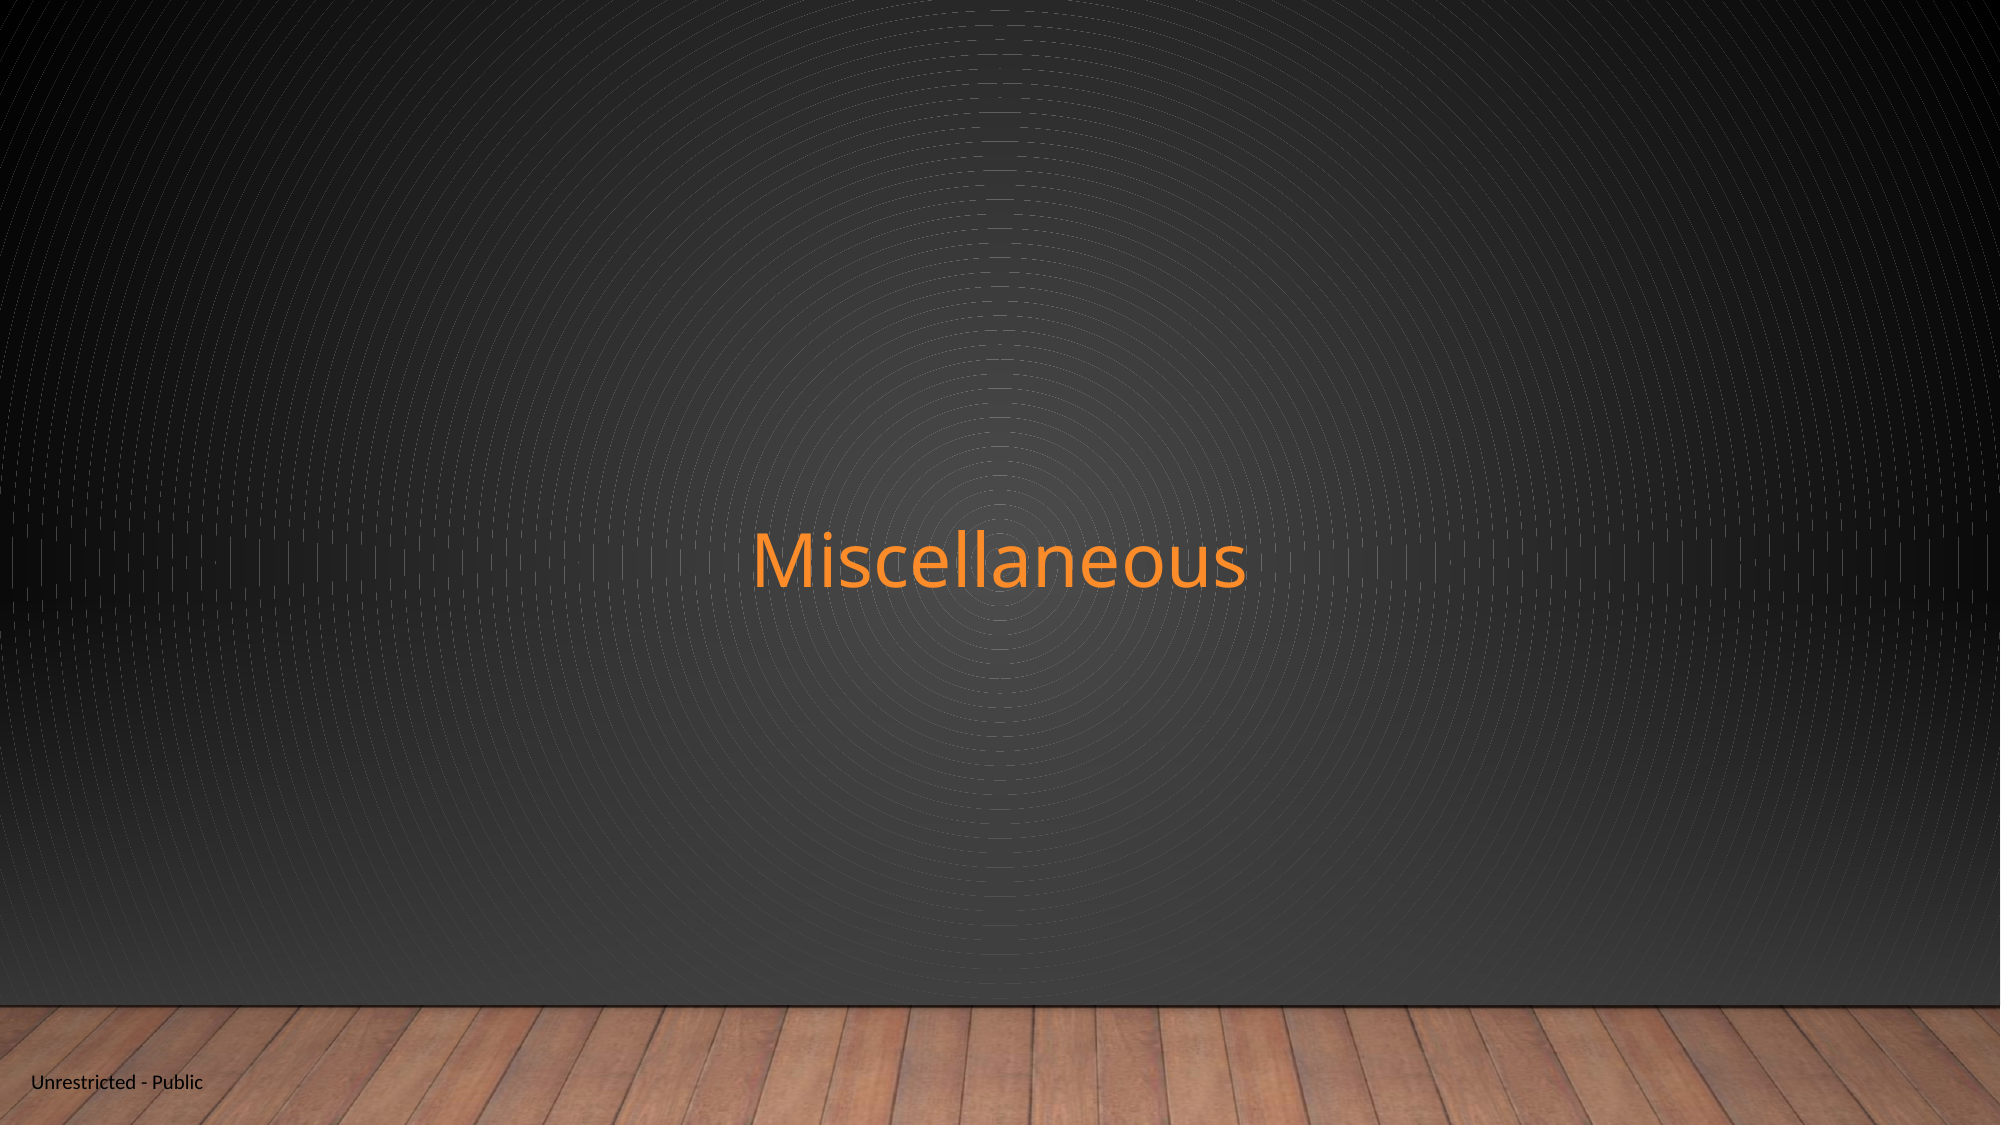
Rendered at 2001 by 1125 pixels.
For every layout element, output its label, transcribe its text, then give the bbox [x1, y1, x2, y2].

title Miscellaneous [291, 288, 1709, 611]
picture [0, 1005, 2000, 1125]
